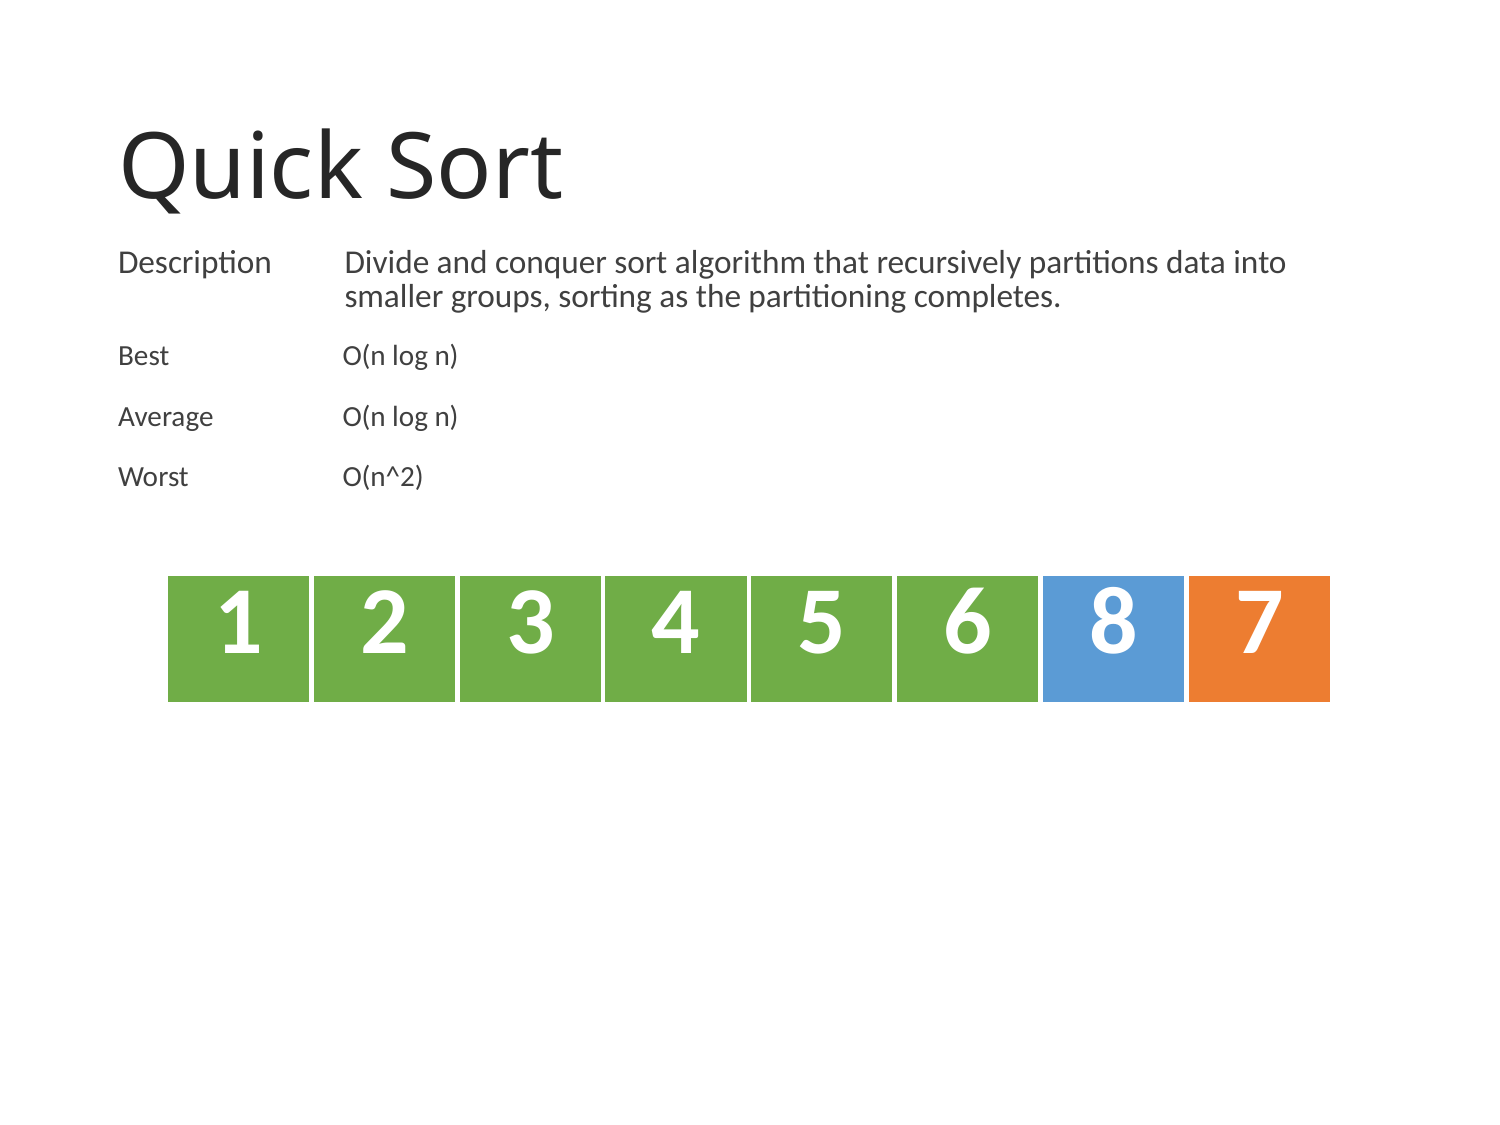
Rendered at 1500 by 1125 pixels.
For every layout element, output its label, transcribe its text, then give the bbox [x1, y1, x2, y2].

table_header Description [103, 241, 330, 323]
table_header 3 [460, 576, 601, 702]
table_header 6 [897, 576, 1038, 702]
table_header Divide and conquer sort algorithm that recursively partitions data into smaller groups, sorting as the partitioning completes. [330, 241, 1337, 323]
table_header 2 [314, 576, 455, 702]
table_cell O(n^2) [327, 457, 552, 518]
table_header Best [103, 336, 327, 396]
table_header 1 [168, 576, 309, 702]
table_header 5 [751, 576, 892, 702]
table_header 8 [1043, 576, 1184, 702]
table_header 4 [605, 576, 747, 702]
table_header O(n log n) [327, 336, 552, 396]
table_cell Average [103, 396, 327, 457]
title Quick Sort [103, 59, 1397, 278]
table_header 7 [1189, 576, 1330, 702]
table_cell O(n log n) [327, 396, 552, 457]
table_cell Worst [103, 457, 327, 518]
